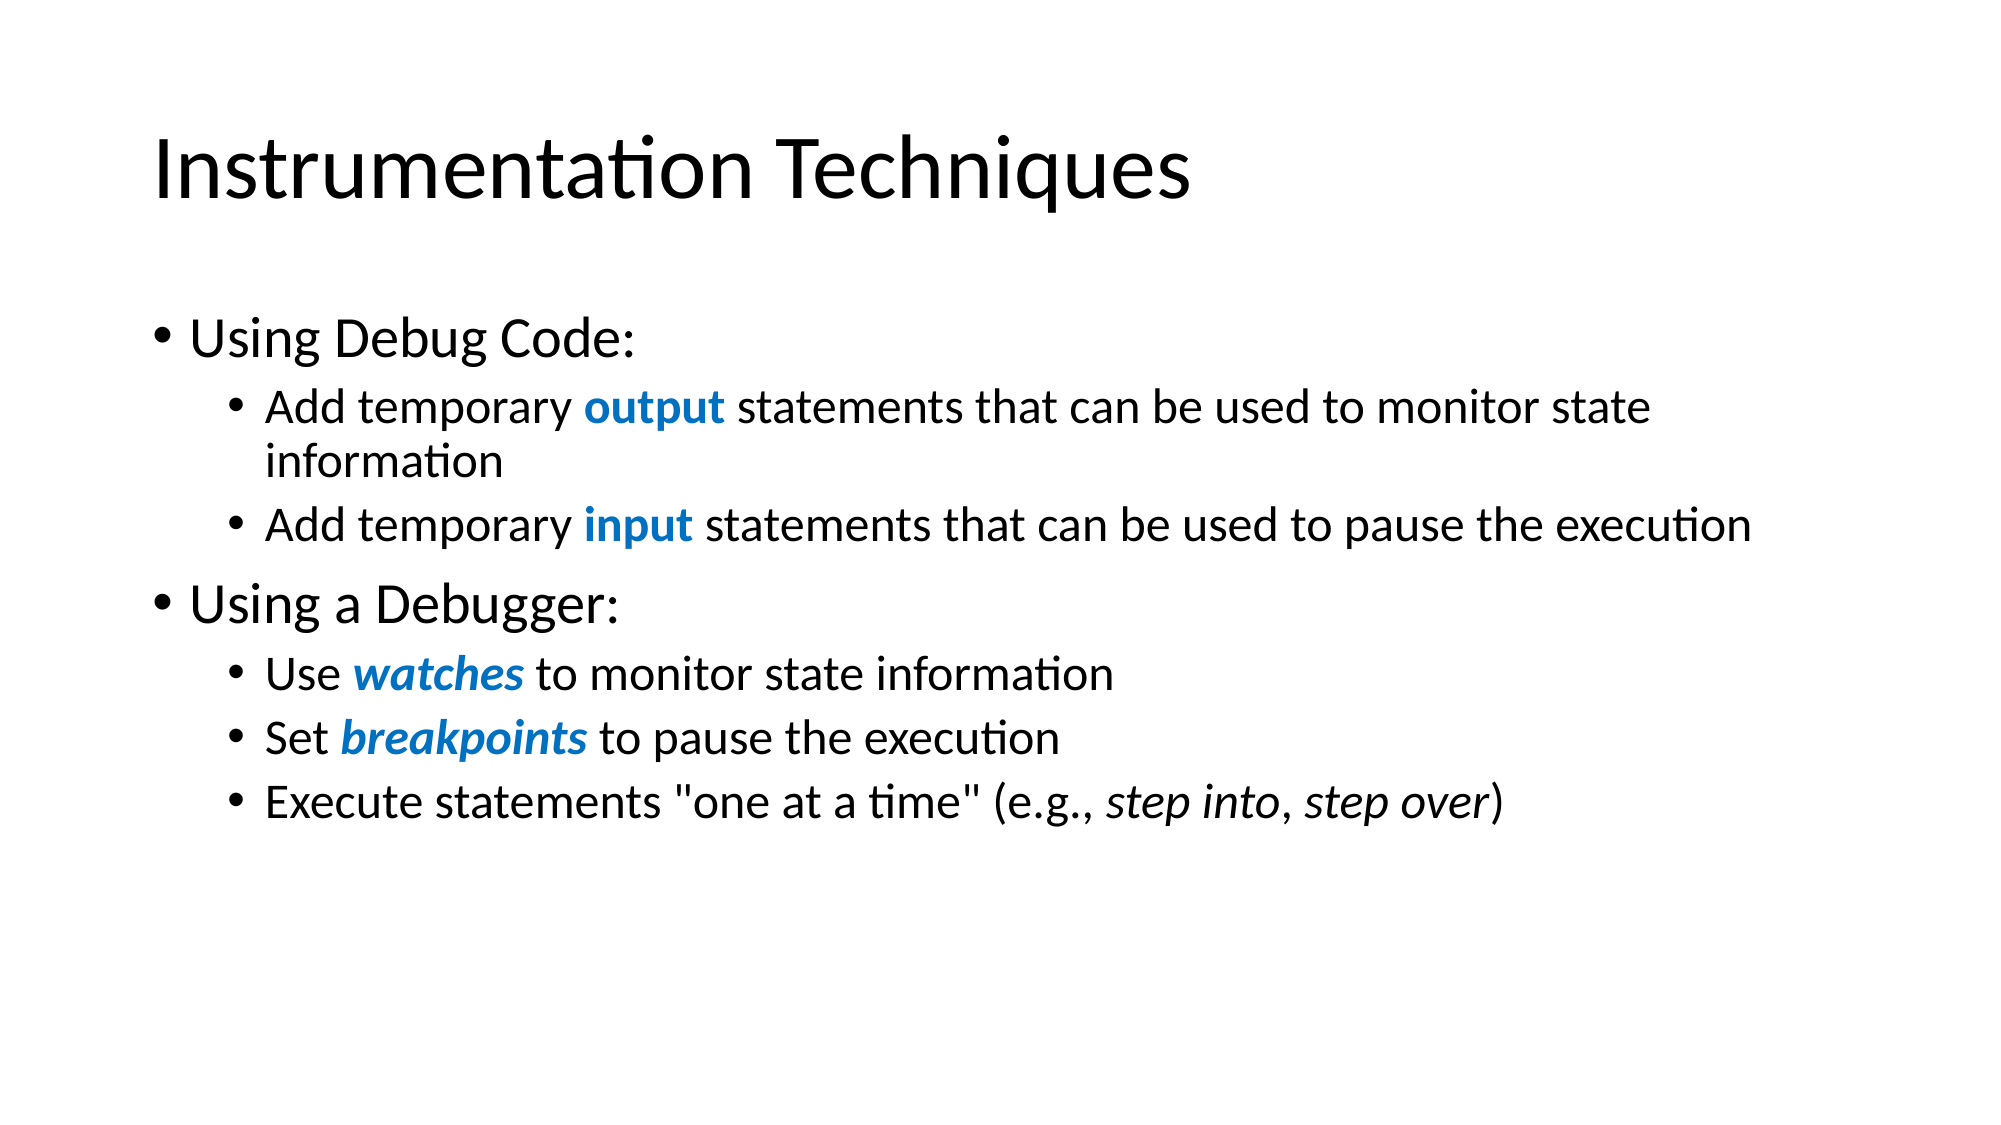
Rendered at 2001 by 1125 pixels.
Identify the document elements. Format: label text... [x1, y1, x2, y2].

list Using Debug Code: Add temporary output statements that can be used to monitor state information Add temporary input statements that can be used to pause the execution Using a Debugger: Use watches to monitor state information Set breakpoints to pause the execution Execute statements "one at a time" (e.g., step into, step over) [137, 299, 1863, 1014]
title Instrumentation Techniques [137, 59, 1863, 278]
